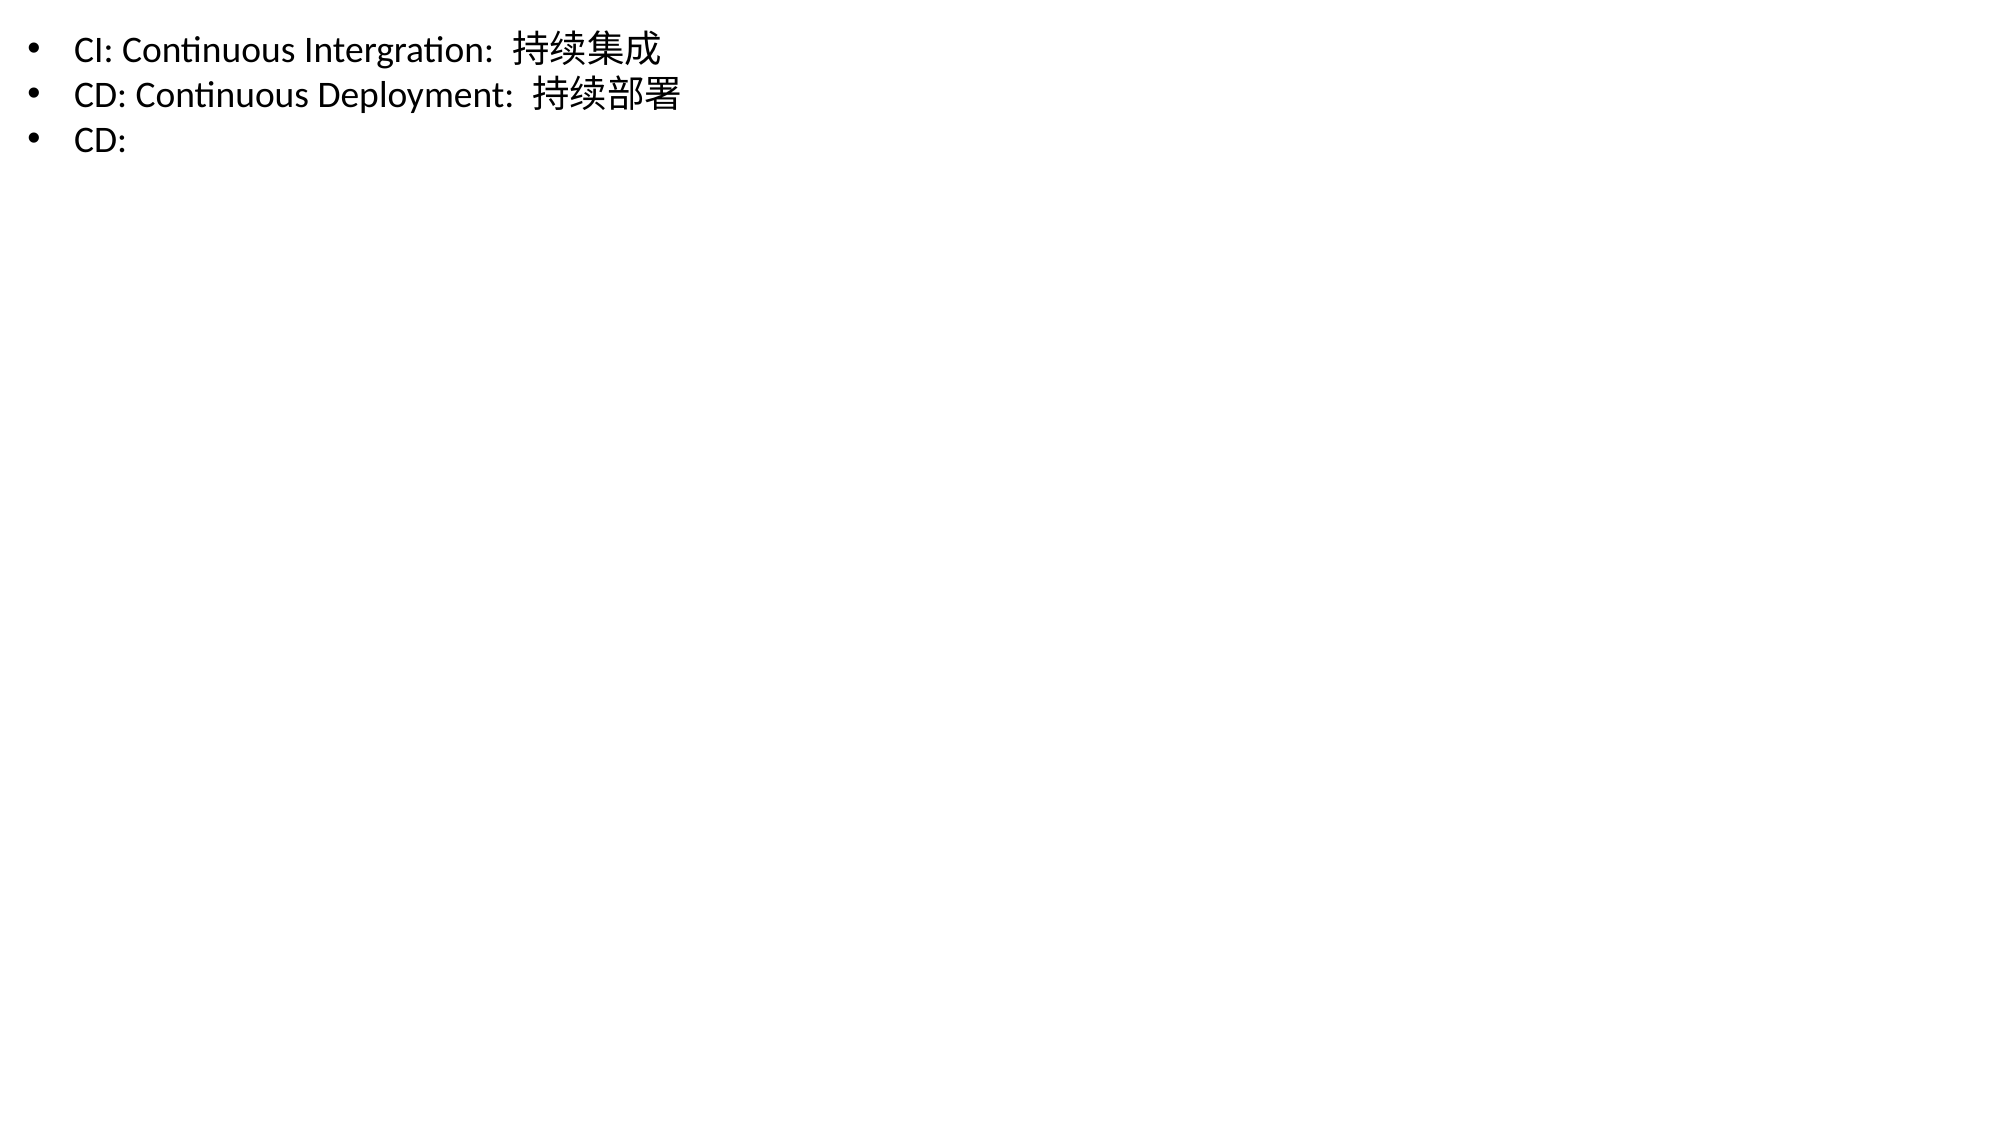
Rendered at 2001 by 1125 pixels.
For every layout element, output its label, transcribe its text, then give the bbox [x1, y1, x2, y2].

text_box CI: Continuous Intergration: 持续集成 CD: Continuous Deployment: 持续部署 CD: [12, 17, 1981, 168]
